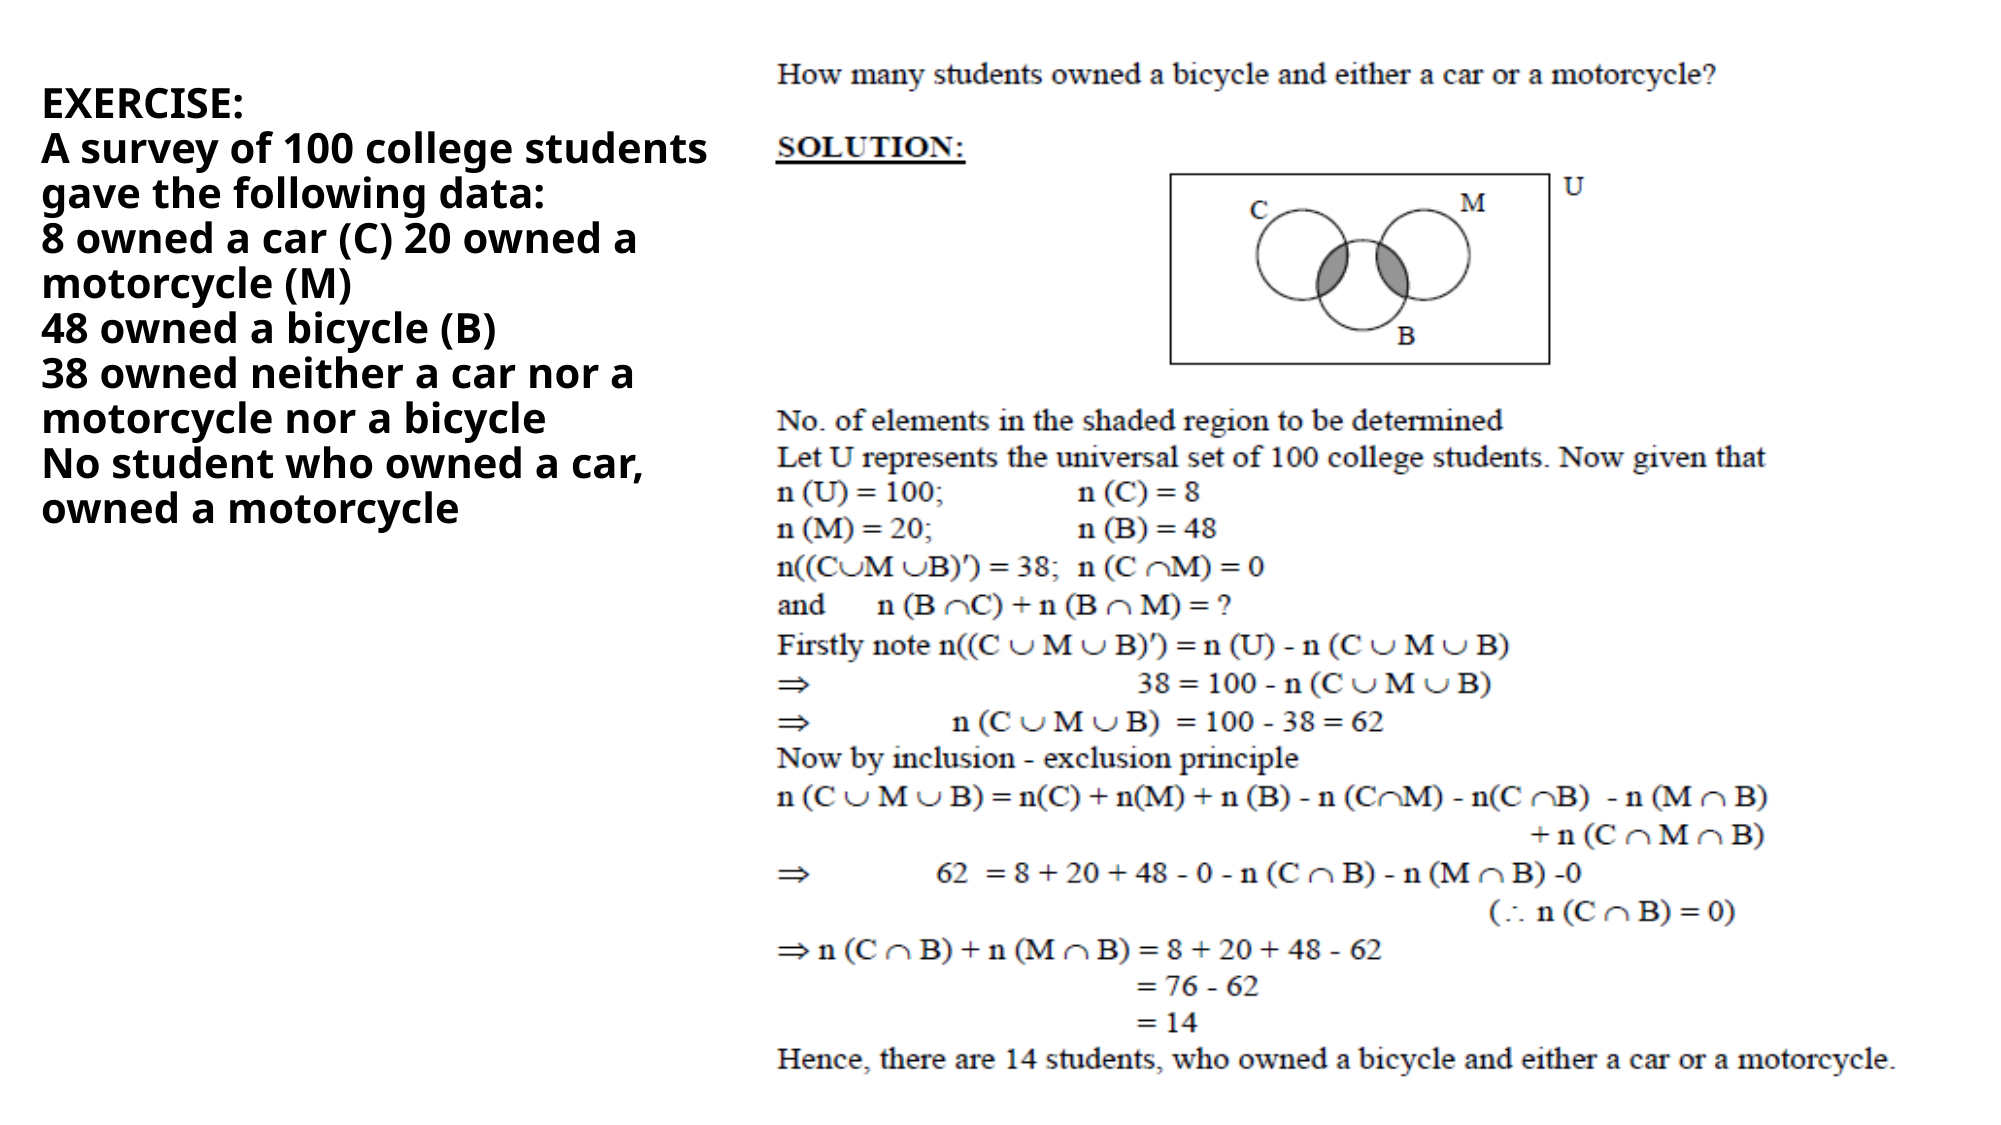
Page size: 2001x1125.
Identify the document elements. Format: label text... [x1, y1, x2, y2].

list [739, 57, 1914, 1102]
title EXERCISE: A survey of 100 college students gave the following data: 8 owned a car (C) 20 owned a motorcycle (M) 48 owned a bicycle (B) 38 owned neither a car nor a motorcycle nor a bicycle No student who owned a car, owned a motorcycle [26, 57, 739, 559]
